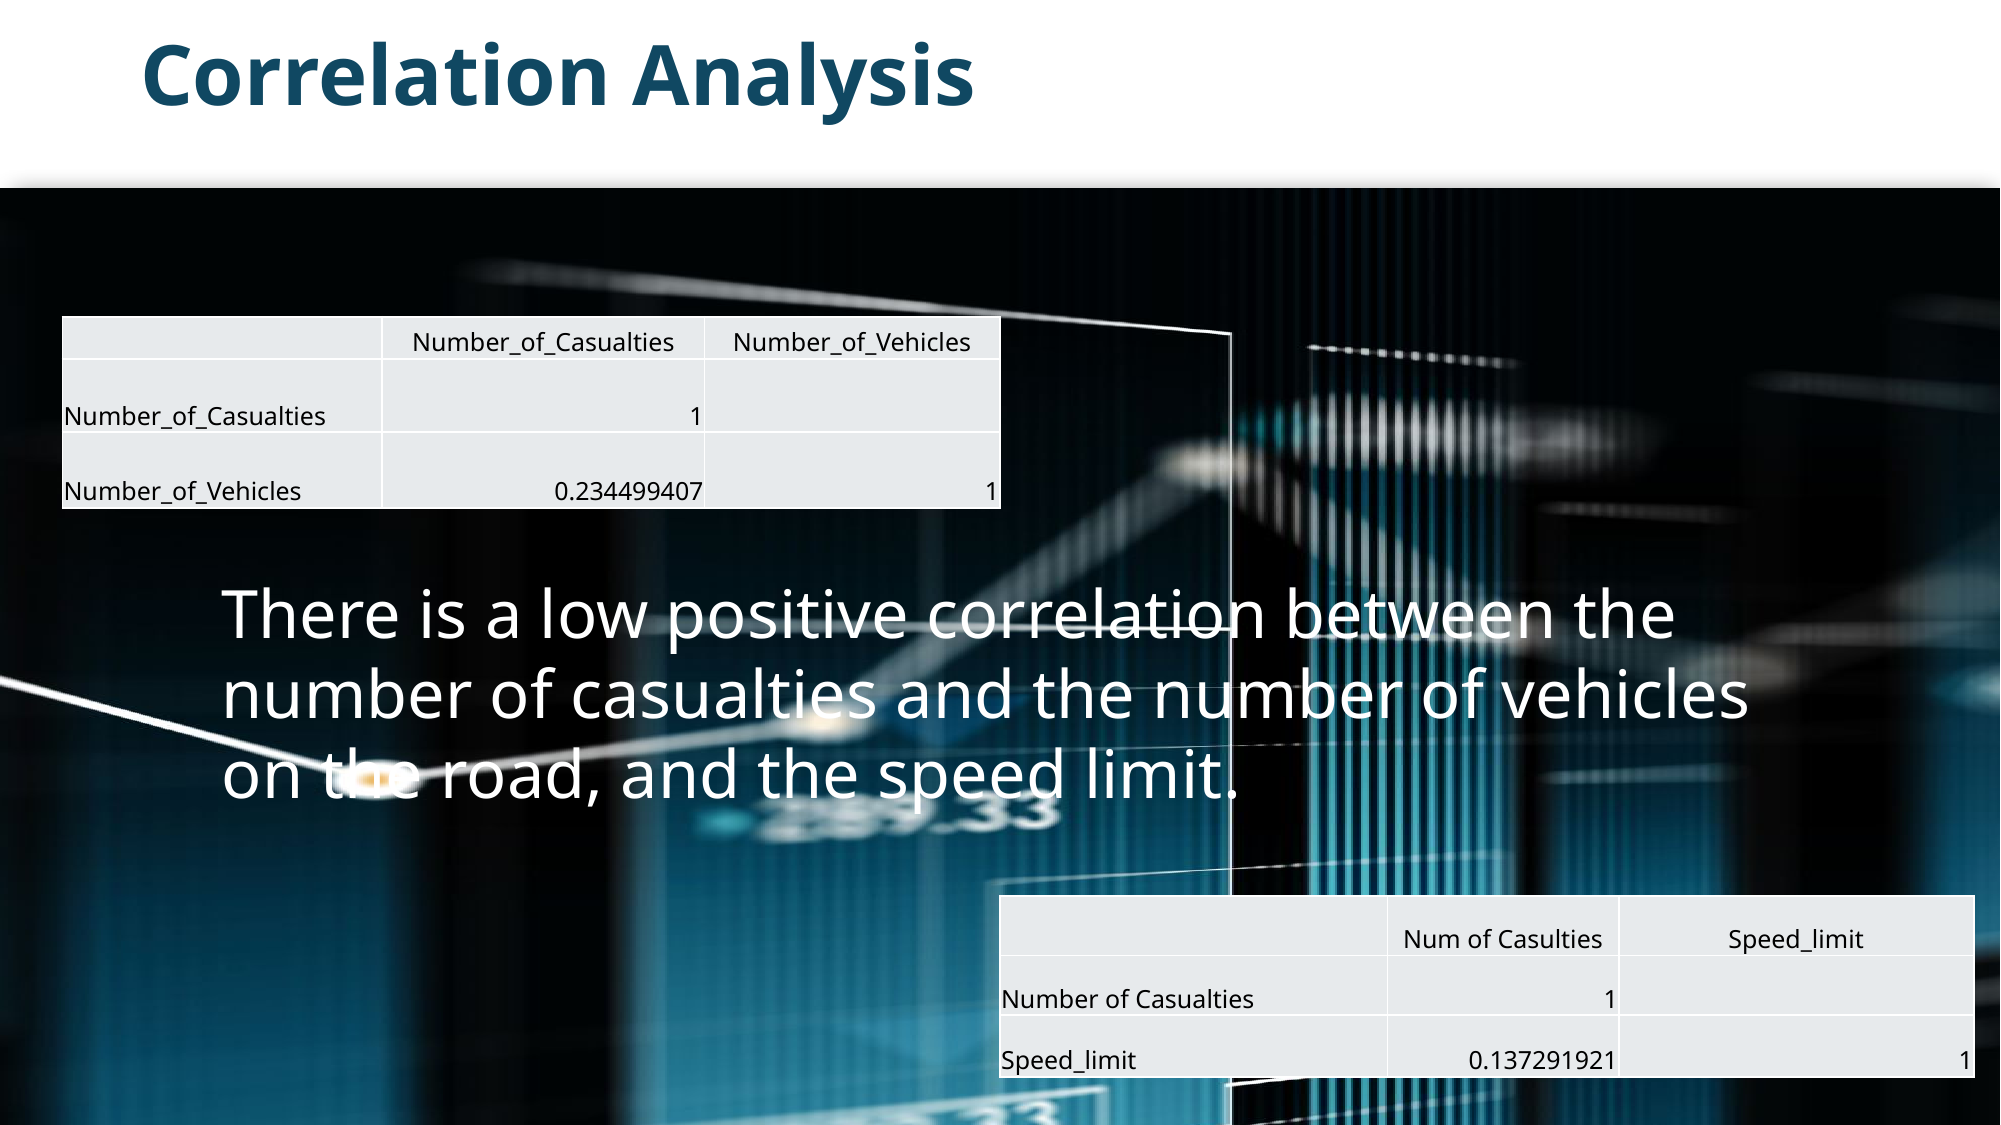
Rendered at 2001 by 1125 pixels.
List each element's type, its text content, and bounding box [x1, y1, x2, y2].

text_box [0, 0, 2000, 188]
picture [0, 188, 2000, 1125]
title Correlation Analysis [124, 0, 1000, 157]
